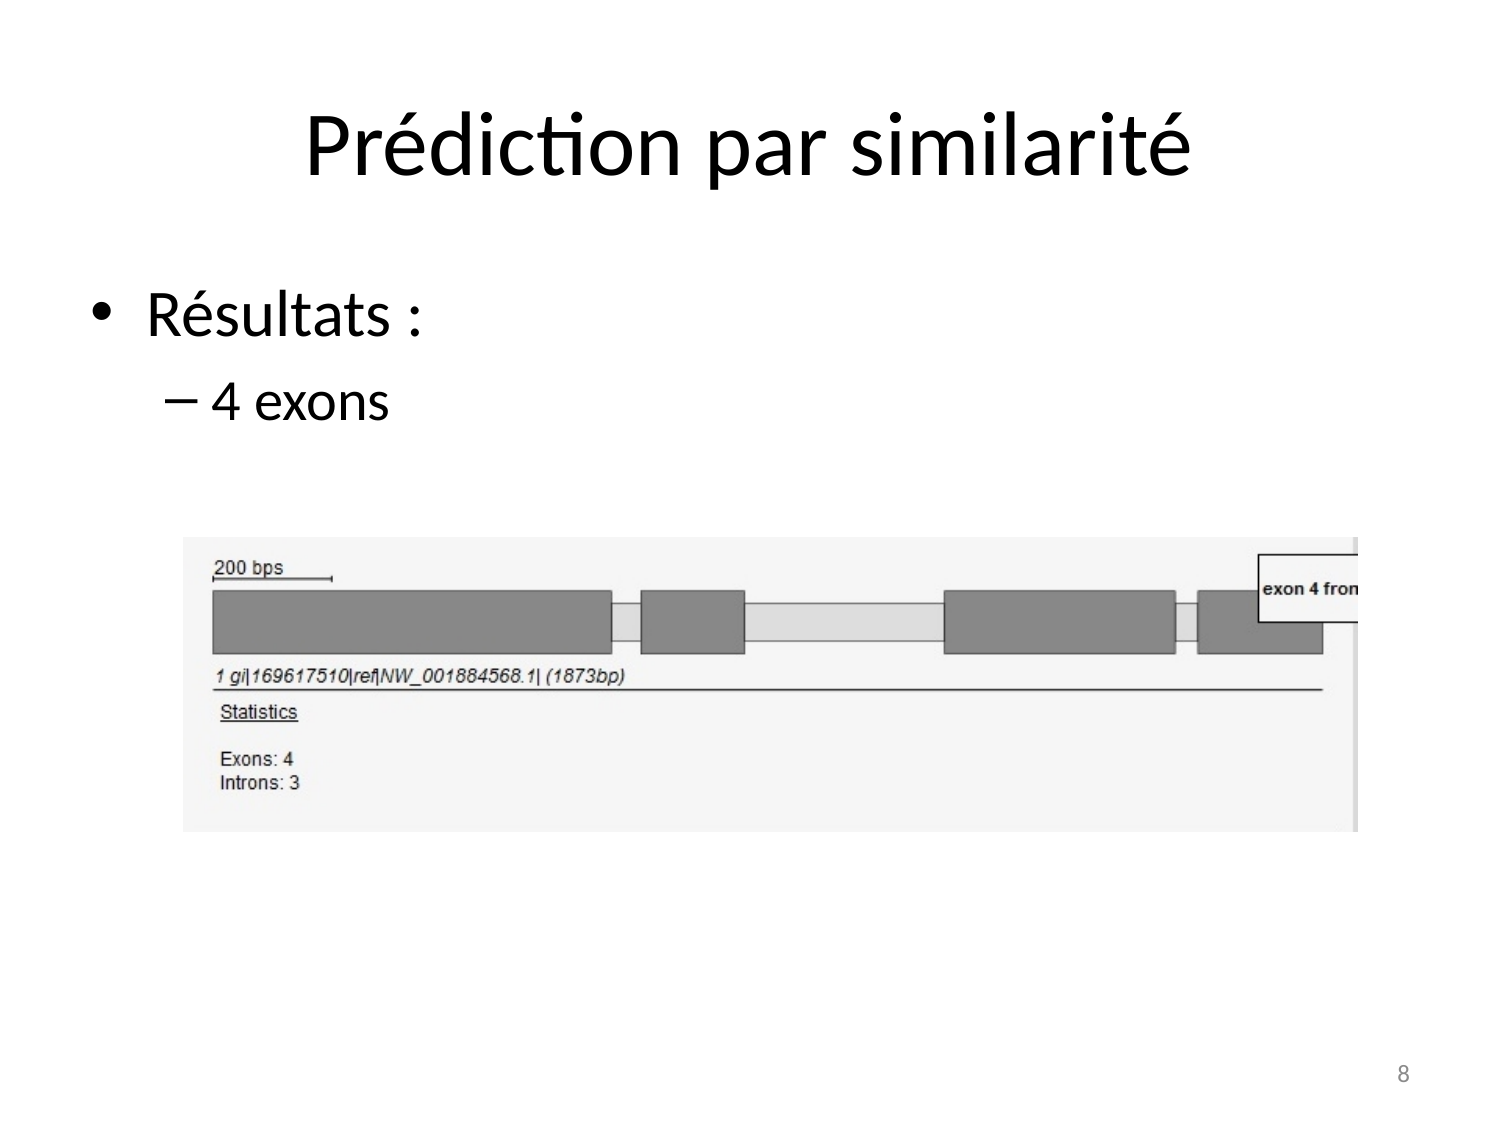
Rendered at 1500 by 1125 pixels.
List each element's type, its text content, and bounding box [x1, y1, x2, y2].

title Prédiction par similarité [75, 45, 1425, 233]
slide_number 8 [1074, 1042, 1425, 1103]
list Résultats : 4 exons [75, 262, 1425, 1005]
picture [182, 537, 1359, 832]
